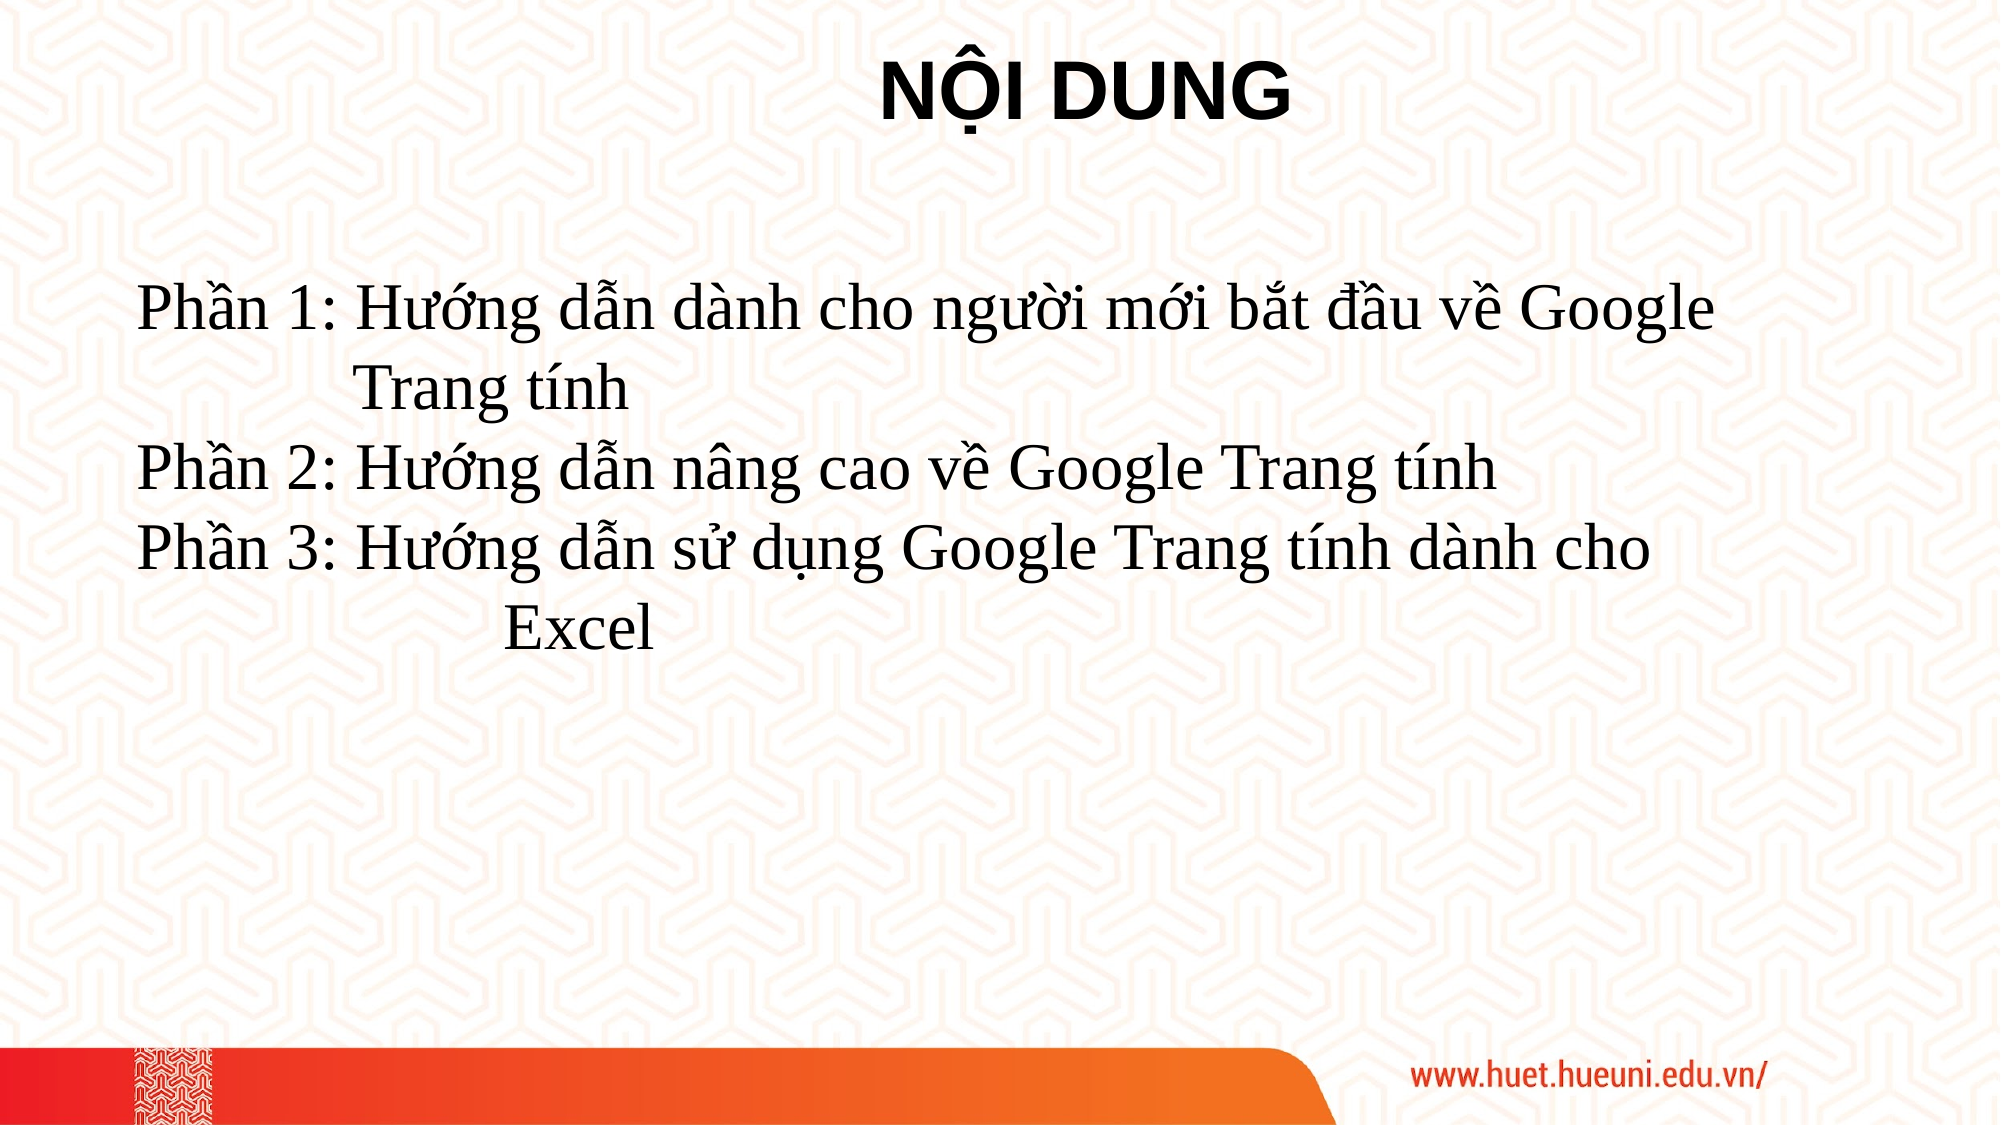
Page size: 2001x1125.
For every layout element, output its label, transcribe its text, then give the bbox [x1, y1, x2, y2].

picture [0, 0, 2001, 1125]
text_box Phần 1: Hướng dẫn dành cho người mới bắt đầu về Google Trang tính Phần 2: Hướng dẫn nâng cao về Google Trang tính Phần 3: Hướng dẫn sử dụng Google Trang tính dành cho Excel [121, 255, 1806, 1042]
text_box NỘI DUNG [752, 29, 1421, 137]
